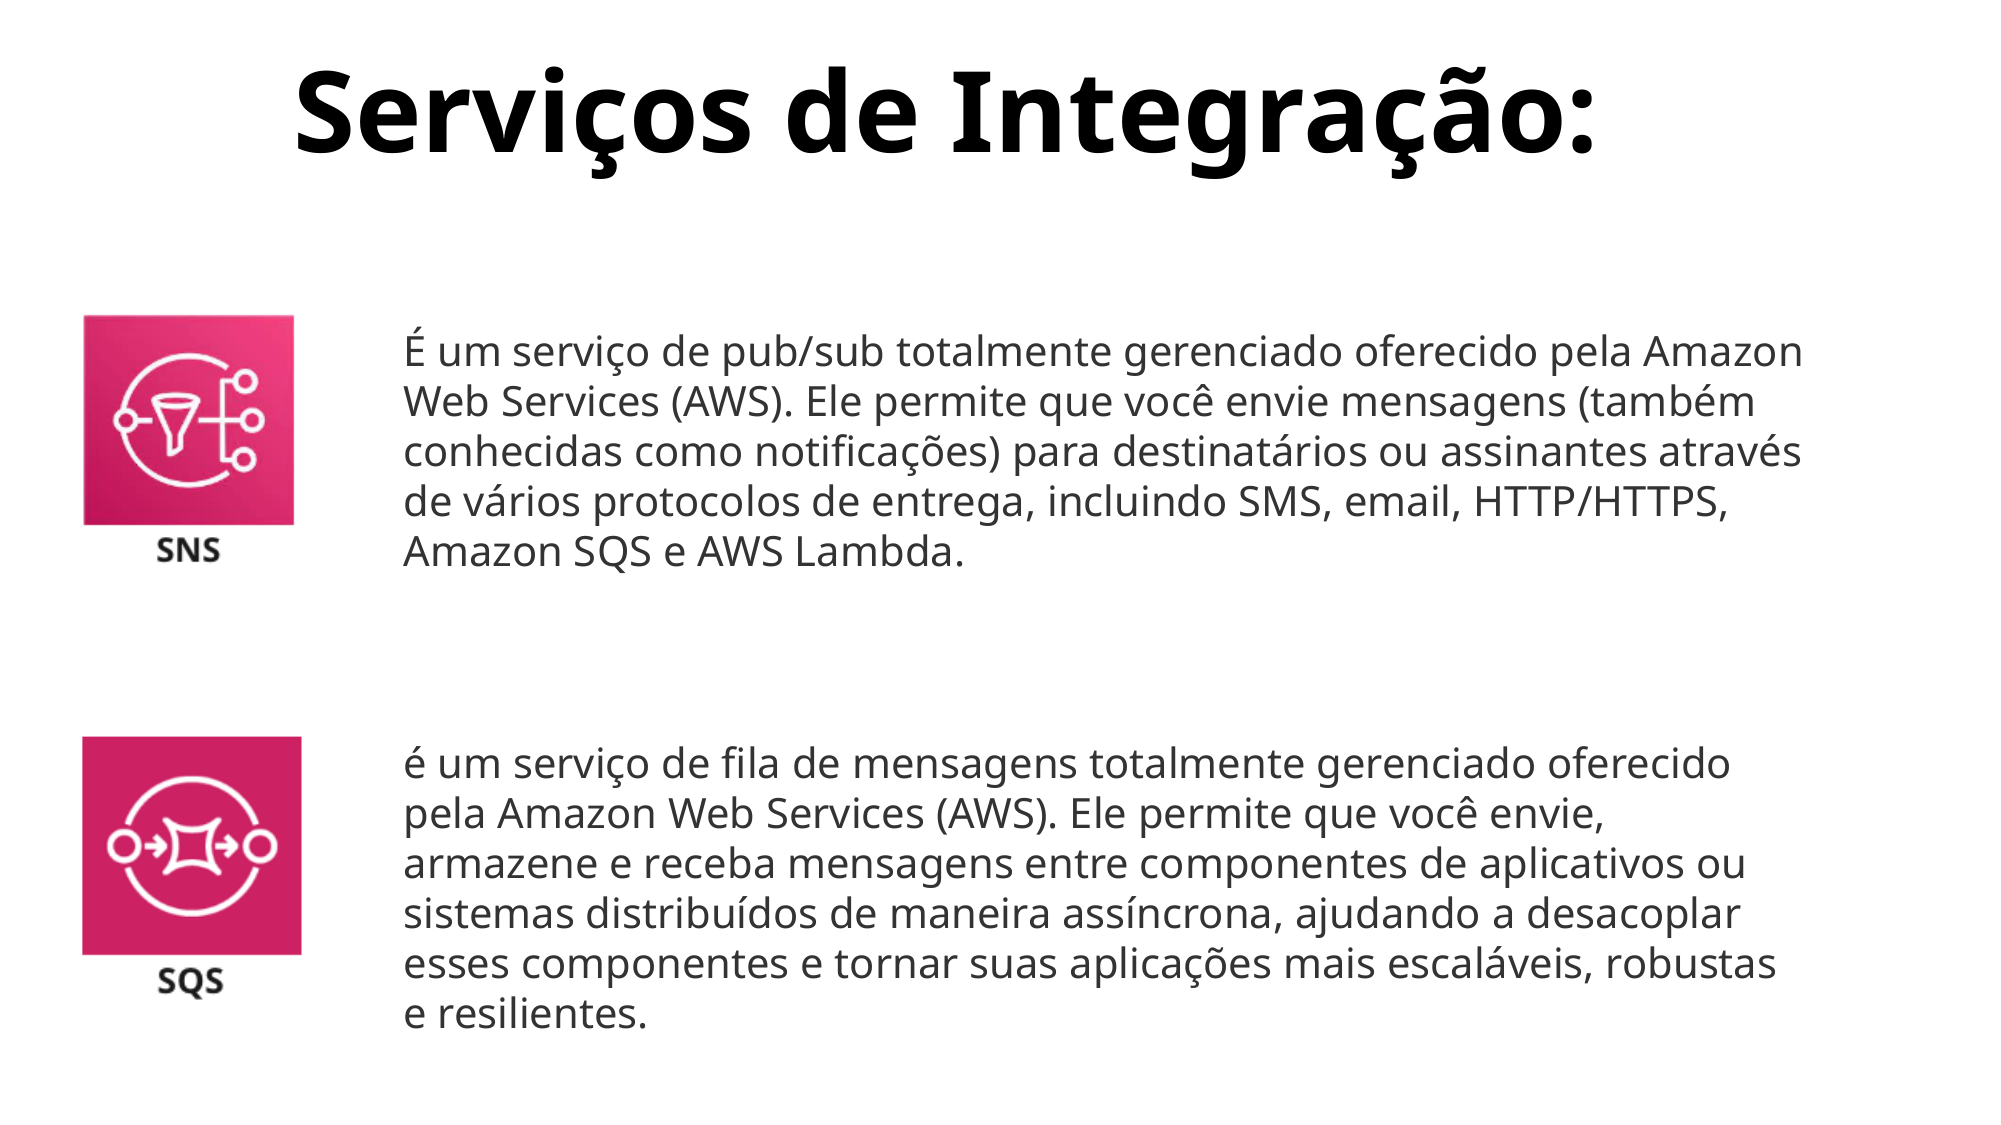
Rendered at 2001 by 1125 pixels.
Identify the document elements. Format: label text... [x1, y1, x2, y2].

picture [73, 300, 308, 582]
picture [73, 729, 313, 1011]
text_box é um serviço de fila de mensagens totalmente gerenciado oferecido pela Amazon Web Services (AWS). Ele permite que você envie, armazene e receba mensagens entre componentes de aplicativos ou sistemas distribuídos de maneira assíncrona, ajudando a desacoplar esses componentes e tornar suas aplicações mais escaláveis, robustas e resilientes. [388, 729, 1820, 1045]
text_box Serviços de Integração: [278, 32, 1615, 183]
text_box É um serviço de pub/sub totalmente gerenciado oferecido pela Amazon Web Services (AWS). Ele permite que você envie mensagens (também conhecidas como notificações) para destinatários ou assinantes através de vários protocolos de entrega, incluindo SMS, email, HTTP/HTTPS, Amazon SQS e AWS Lambda. [388, 317, 1820, 582]
